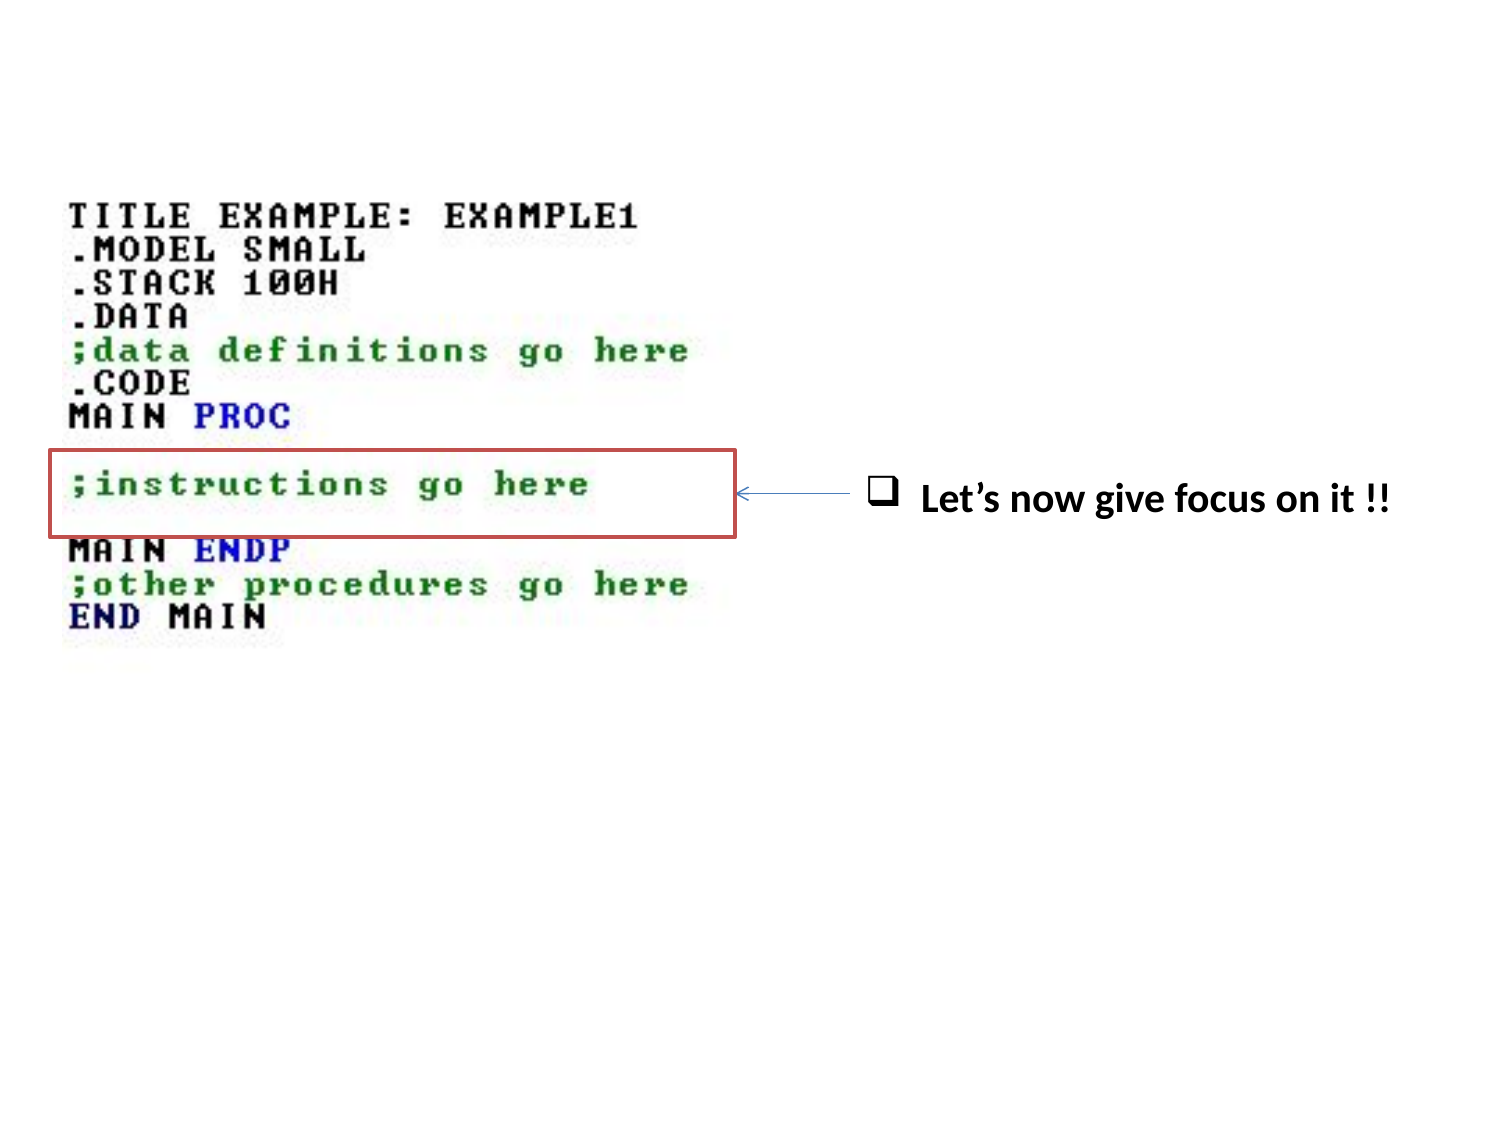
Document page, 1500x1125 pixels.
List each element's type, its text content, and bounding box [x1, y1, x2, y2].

text_box [48, 448, 57, 539]
text_box Let’s now give focus on it !! [849, 463, 1475, 574]
picture [62, 137, 735, 838]
